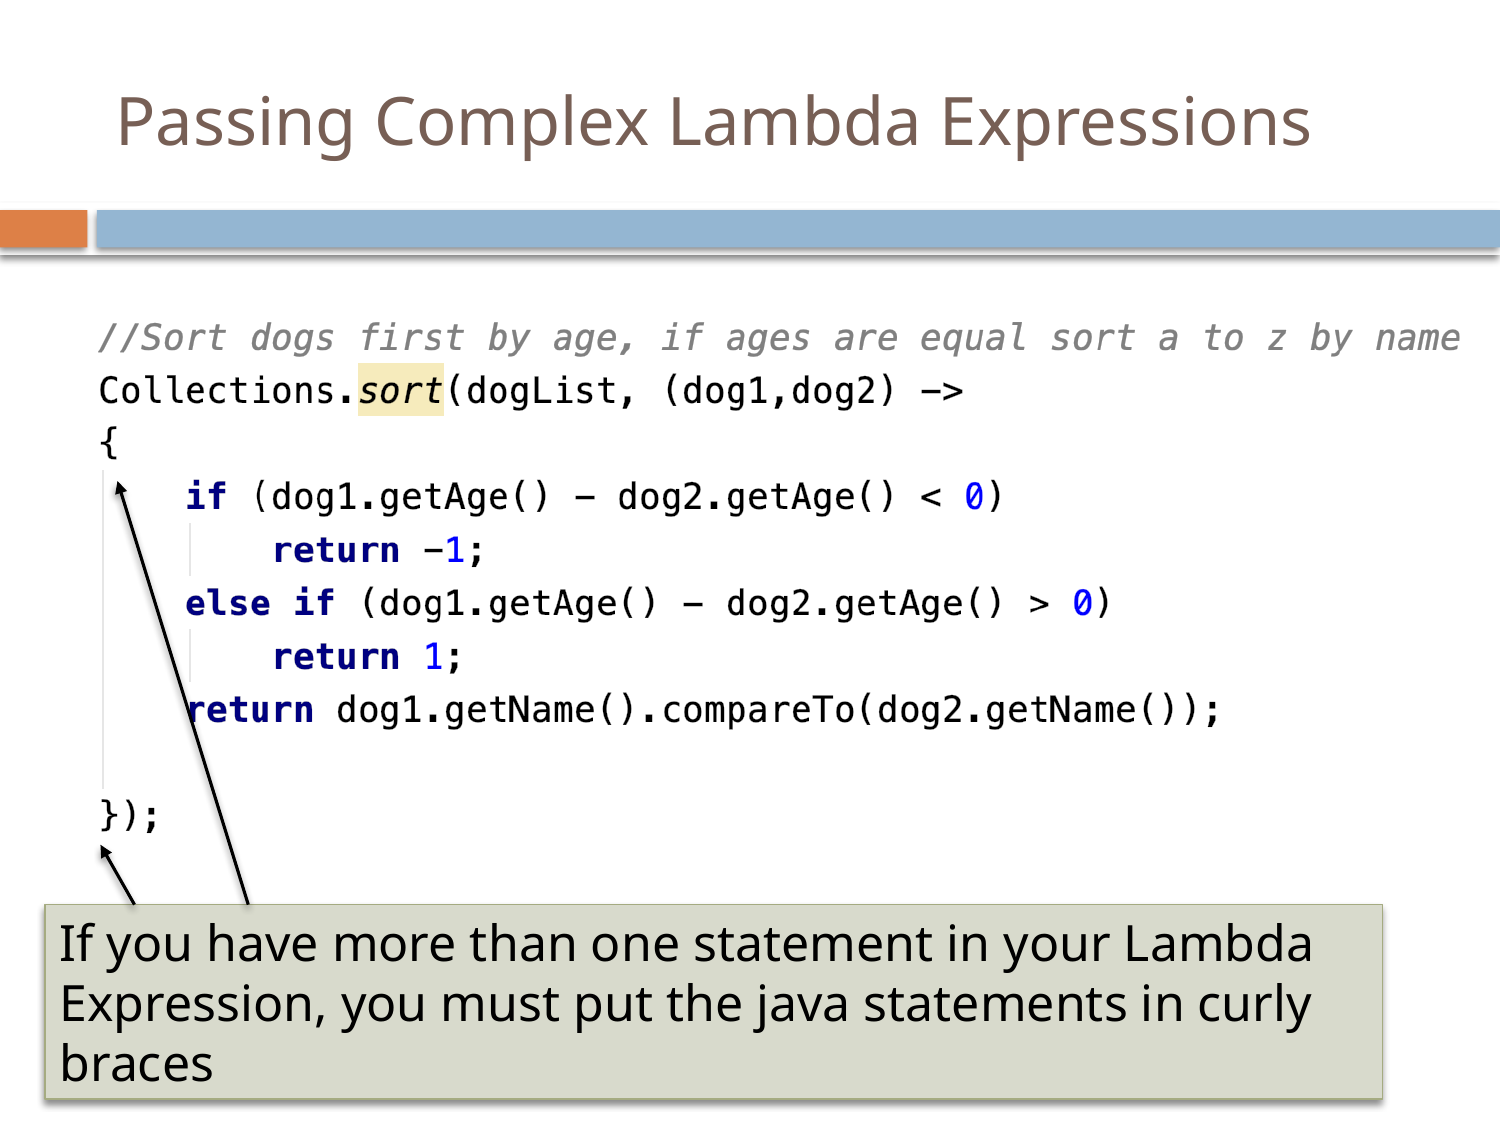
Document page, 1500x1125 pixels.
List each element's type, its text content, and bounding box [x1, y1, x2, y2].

picture [18, 285, 1500, 867]
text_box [117, 480, 249, 905]
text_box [100, 844, 111, 905]
title Passing Complex Lambda Expressions [100, 37, 1438, 200]
text_box If you have more than one statement in your Lambda Expression, you must put the java statements in curly braces [44, 904, 1383, 1100]
